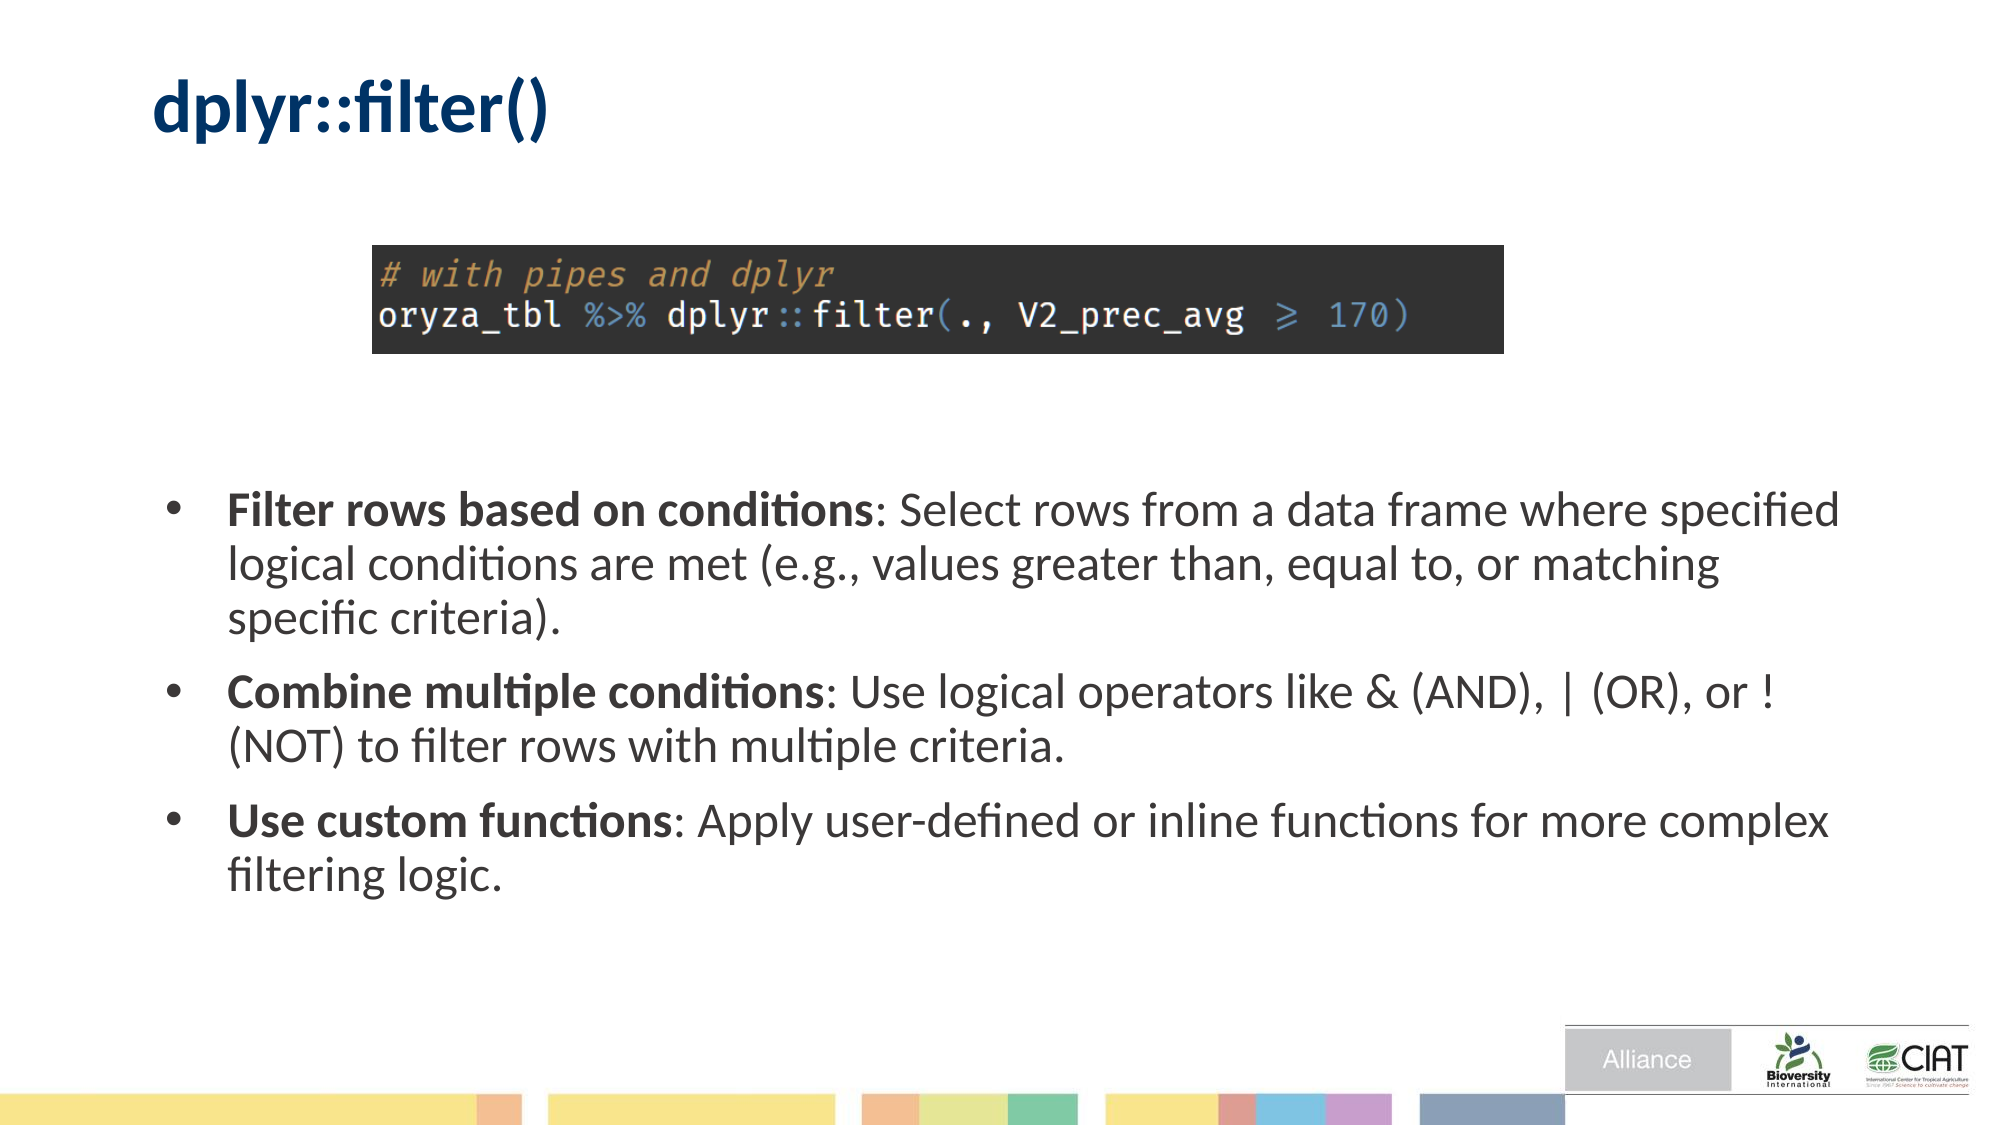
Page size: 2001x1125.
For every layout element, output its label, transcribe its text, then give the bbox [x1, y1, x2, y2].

picture [0, 0, 2000, 1125]
list Filter rows based on conditions: Select rows from a data frame where specified logical conditions are met (e.g., values greater than, equal to, or matching specific criteria). Combine multiple conditions: Use logical operators like & (AND), | (OR), or ! (NOT) to filter rows with multiple criteria. Use custom functions: Apply user-defined or inline functions for more complex filtering logic. [137, 475, 1863, 980]
title dplyr::filter() [137, 59, 1863, 233]
